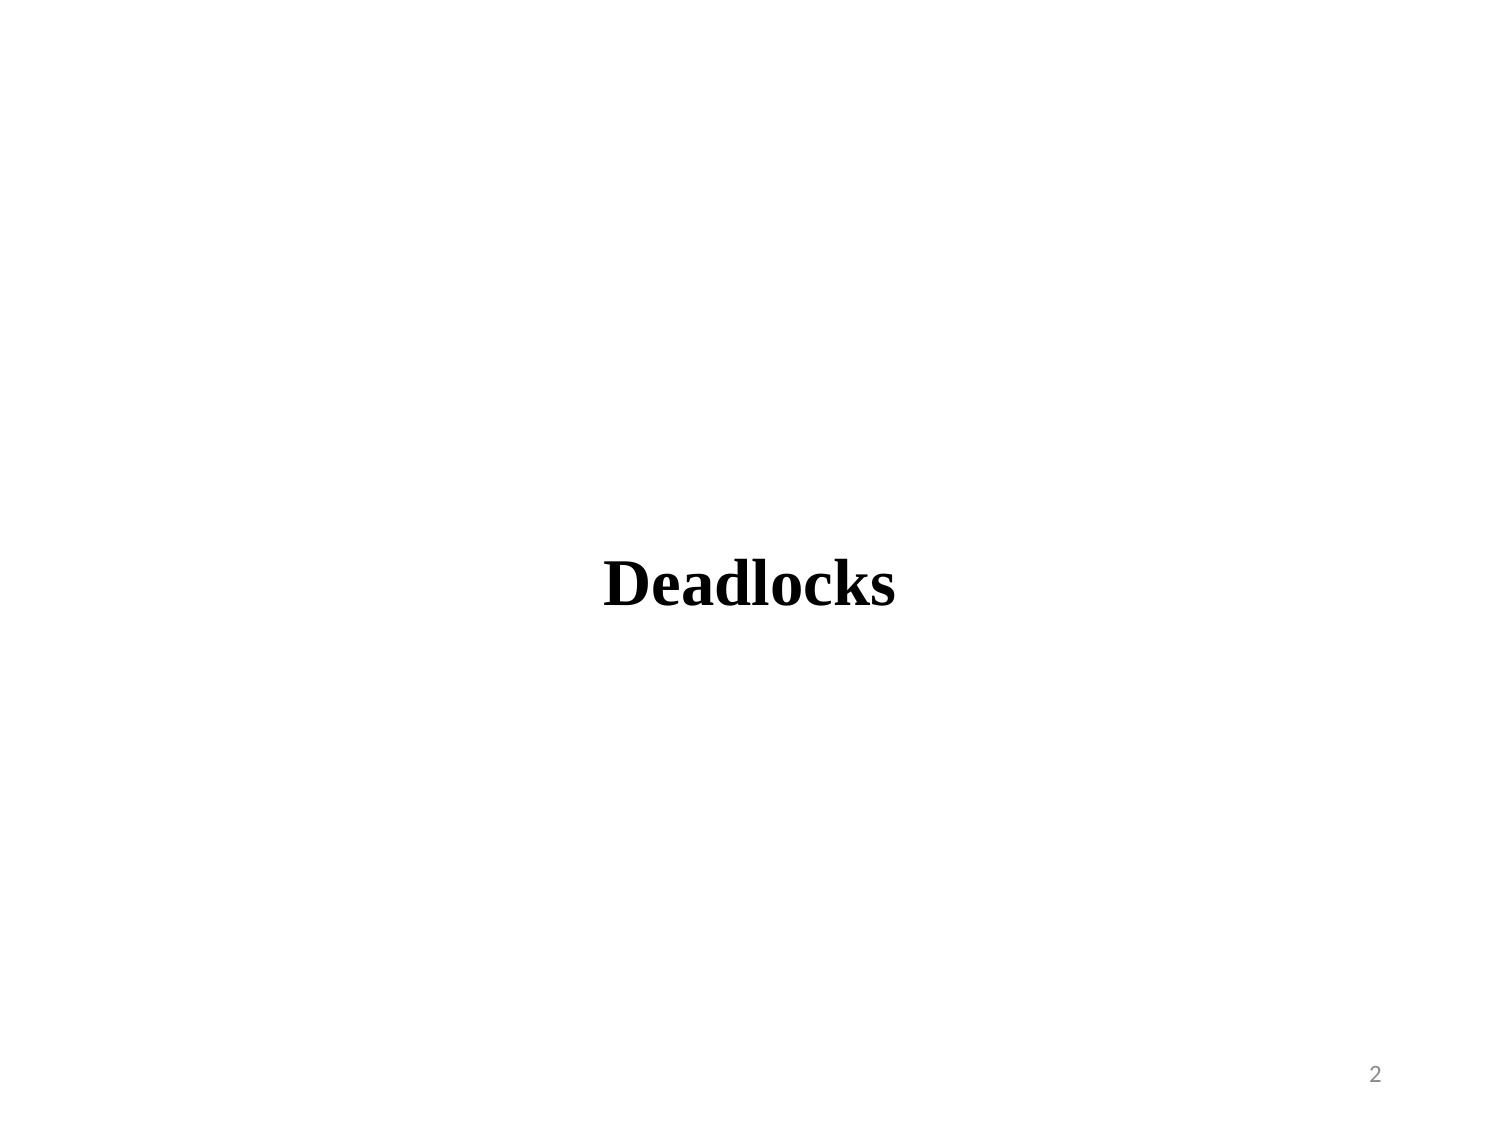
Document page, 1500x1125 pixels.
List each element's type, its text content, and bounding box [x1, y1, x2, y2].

slide_number 2 [1059, 1042, 1397, 1103]
text_box Deadlocks [374, 531, 1125, 627]
